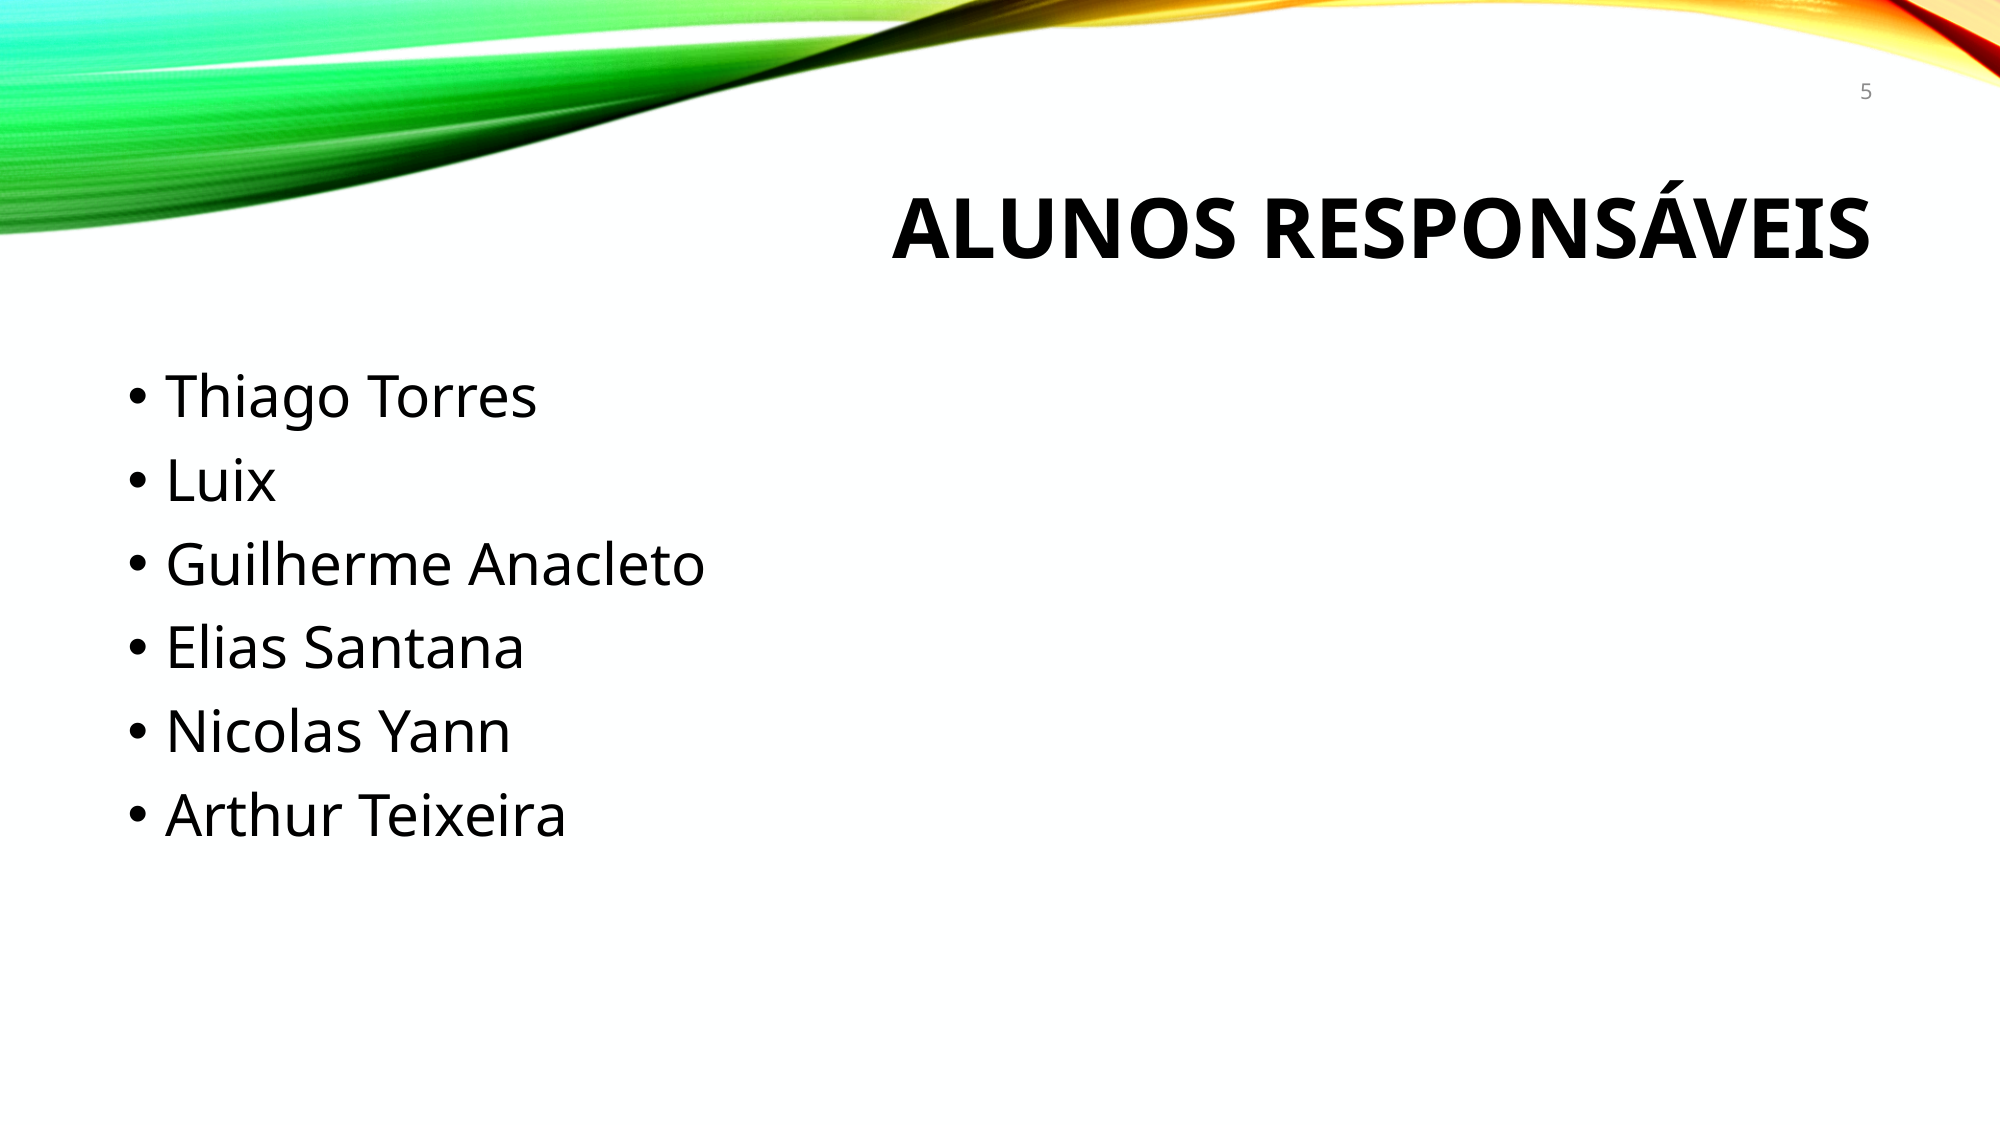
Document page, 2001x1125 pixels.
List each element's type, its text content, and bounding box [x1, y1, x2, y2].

picture [0, 0, 2000, 237]
title Alunos responsáveis [474, 125, 1888, 338]
slide_number 5 [1437, 62, 1888, 123]
list Thiago Torres Luix Guilherme Anacleto Elias Santana Nicolas Yann Arthur Teixeira [112, 360, 1888, 1021]
